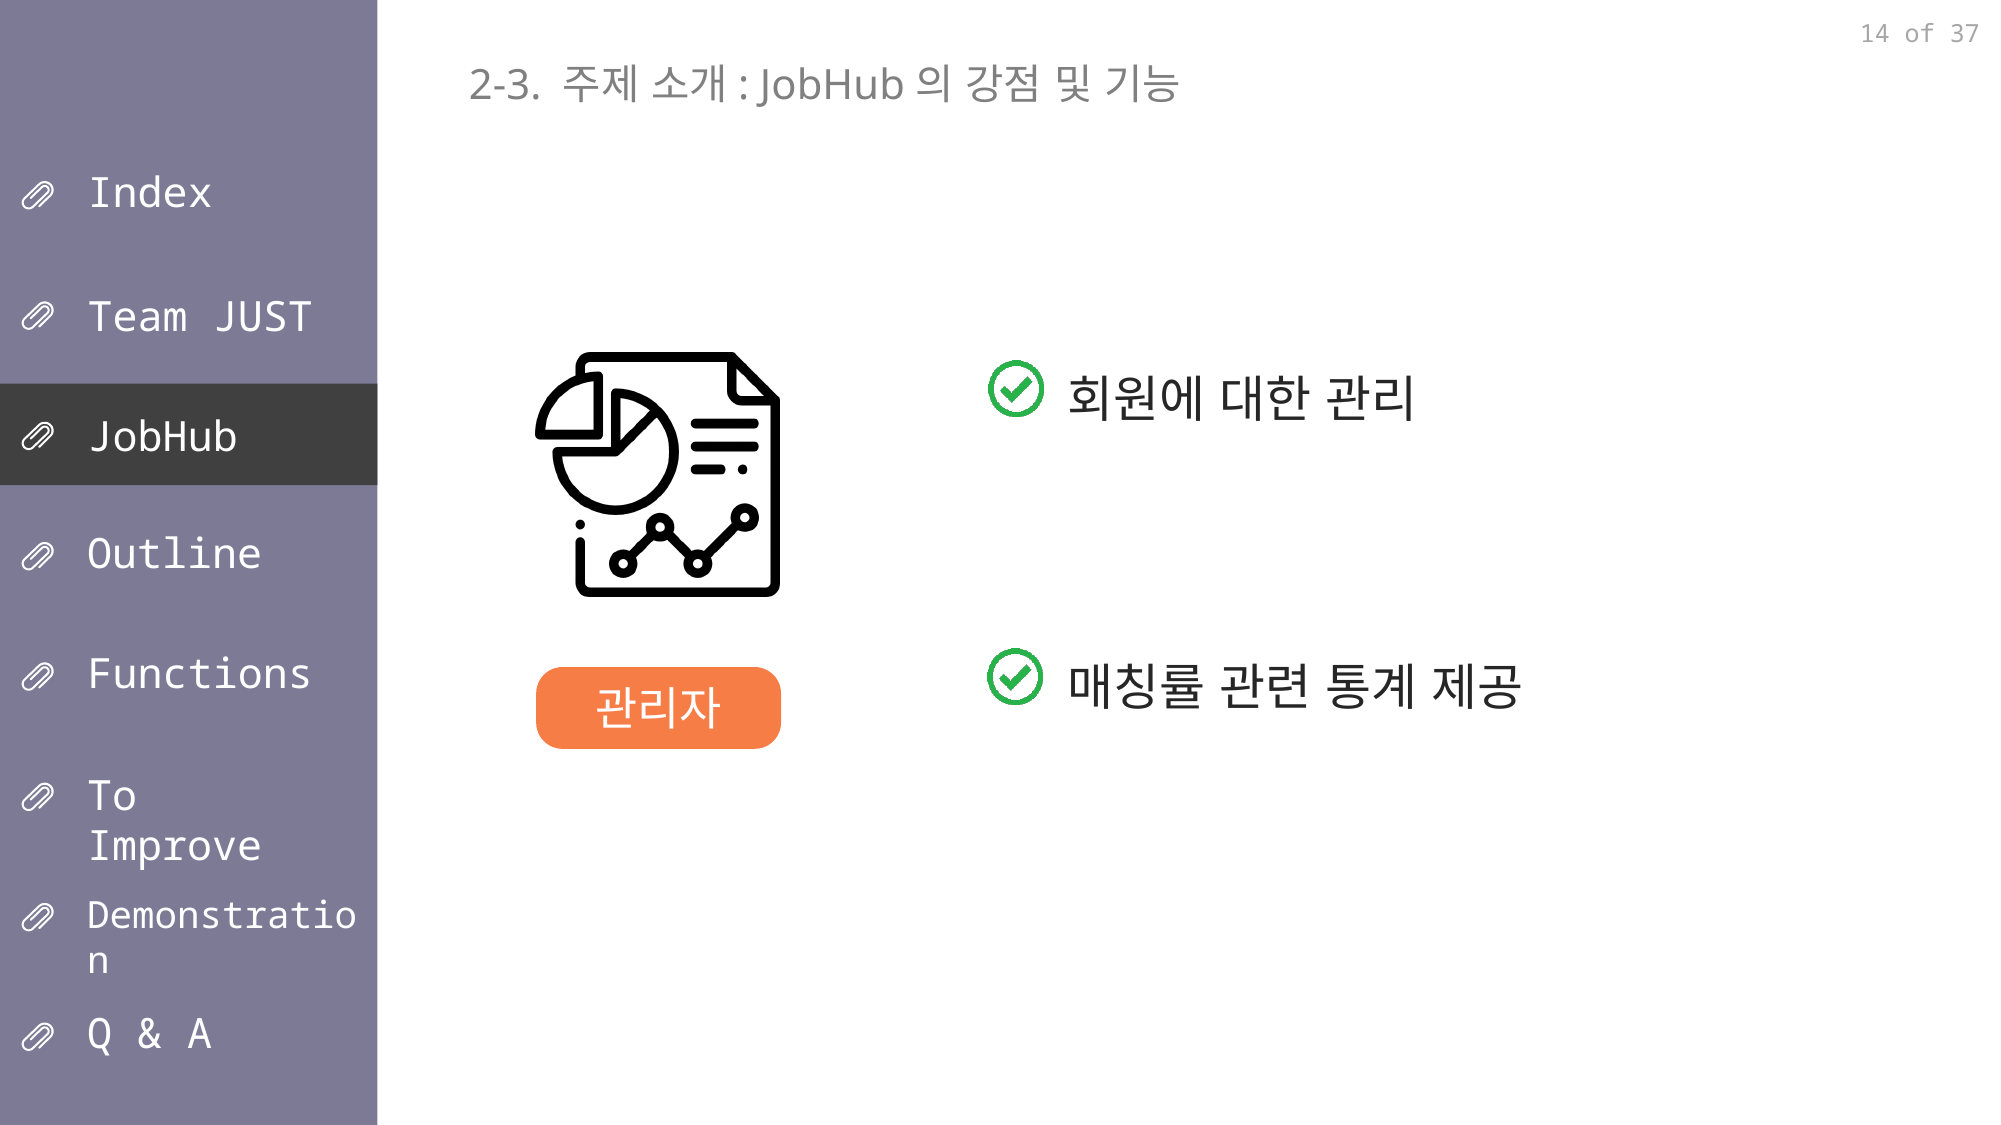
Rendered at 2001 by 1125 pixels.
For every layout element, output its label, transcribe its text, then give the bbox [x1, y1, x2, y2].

text_box 회원에 대한 관리 [1052, 277, 1919, 435]
text_box [21, 181, 54, 210]
text_box [21, 662, 54, 691]
text_box [21, 782, 54, 812]
text_box 매칭률 관련 통계 제공 [1052, 566, 1919, 724]
text_box [0, 0, 378, 383]
text_box [21, 903, 54, 932]
text_box 2-3. 주제 소개: JobHub의 강점 및 기능 [454, 50, 1210, 116]
text_box [0, 383, 378, 486]
text_box Demonstration [72, 883, 386, 989]
text_box JobHub [72, 401, 348, 467]
text_box [21, 301, 54, 330]
text_box [0, 486, 378, 1125]
text_box Index [72, 158, 348, 224]
text_box [21, 1022, 54, 1051]
text_box Functions [72, 639, 348, 705]
text_box Outline [72, 519, 347, 585]
text_box Team JUST [72, 282, 348, 347]
text_box 14 of 37 [1837, 10, 2000, 56]
picture [988, 360, 1044, 417]
text_box [21, 421, 54, 451]
text_box Q & A [72, 999, 347, 1065]
text_box [21, 542, 54, 571]
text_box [526, 666, 790, 749]
text_box To Improve [72, 760, 347, 876]
picture [535, 352, 780, 597]
picture [987, 648, 1043, 705]
